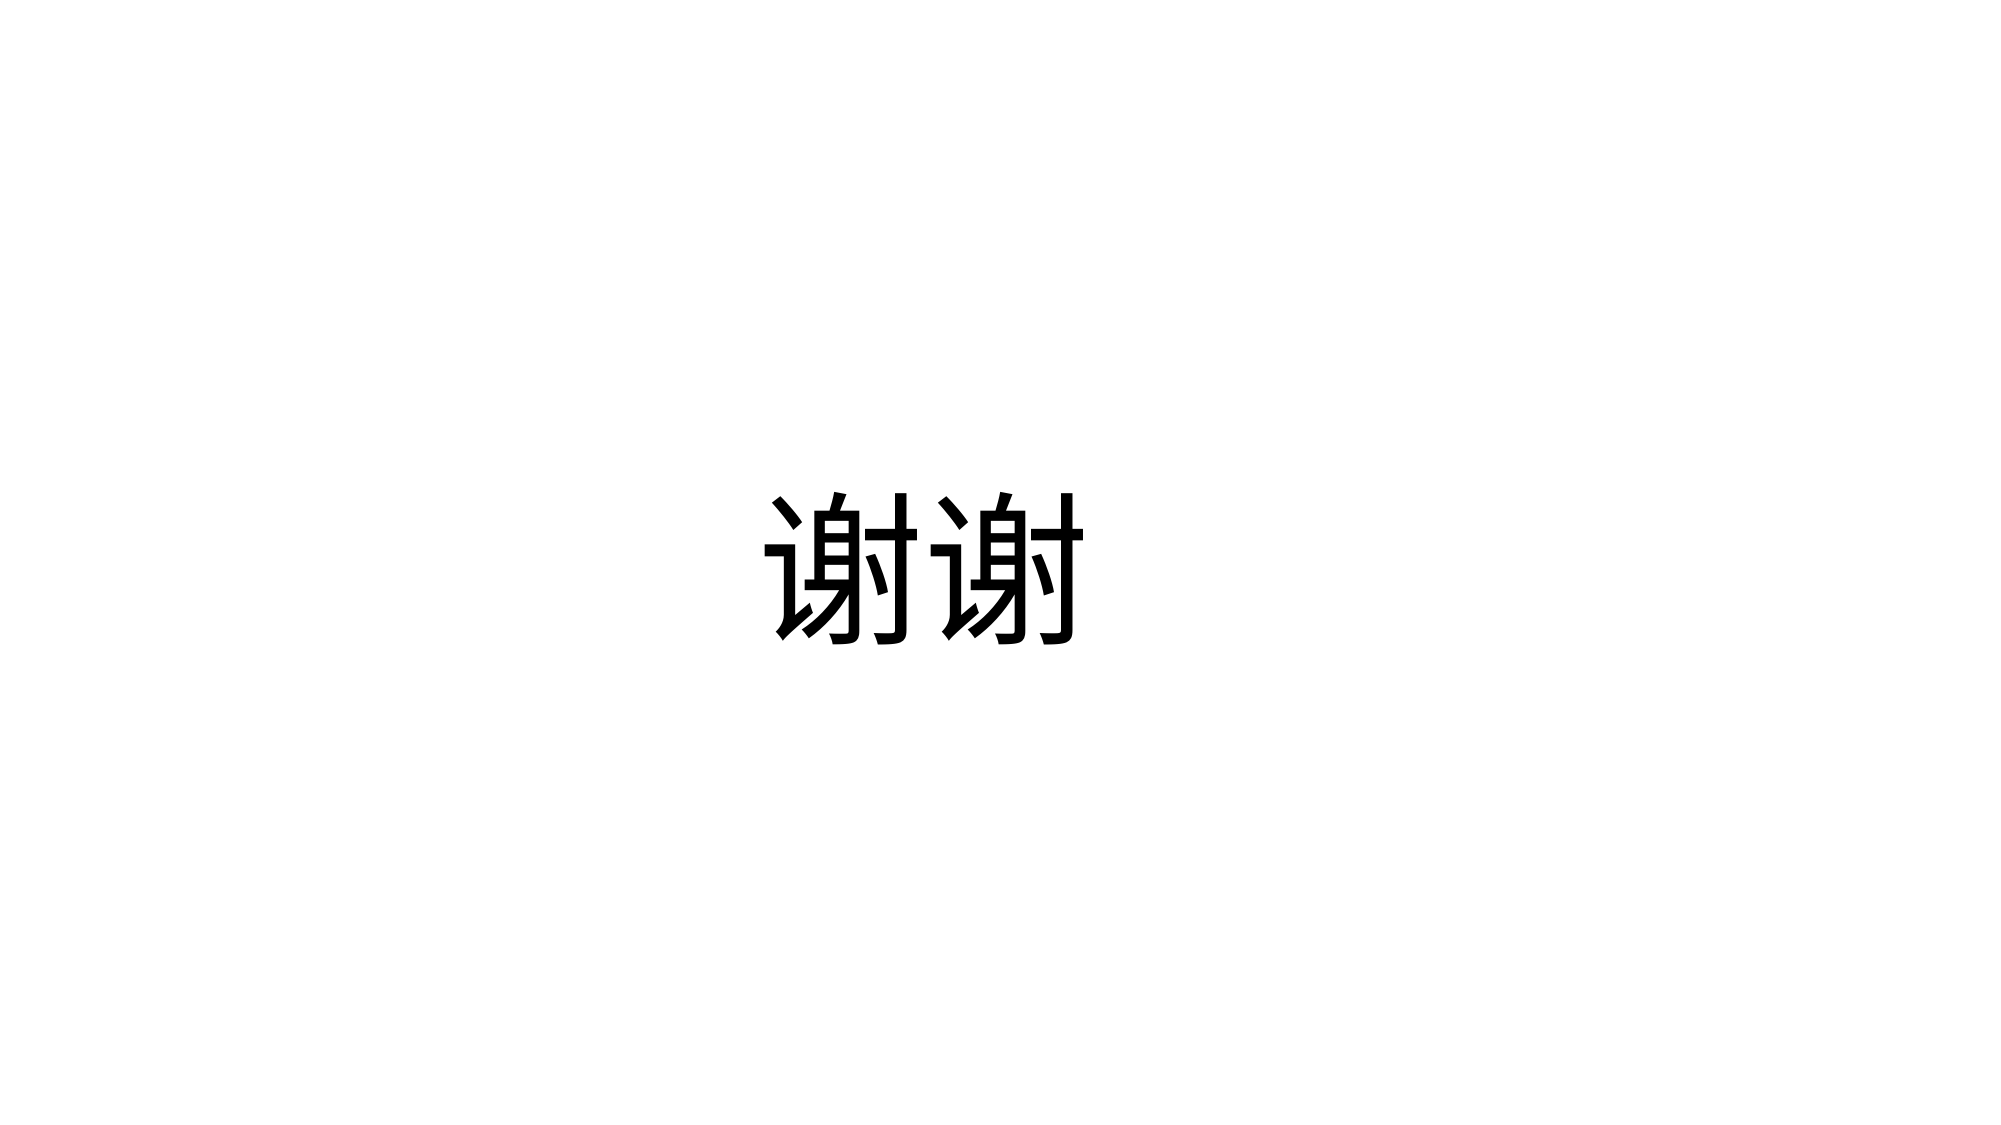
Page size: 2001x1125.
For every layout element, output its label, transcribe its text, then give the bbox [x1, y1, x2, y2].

title 谢谢 [710, 448, 1138, 676]
